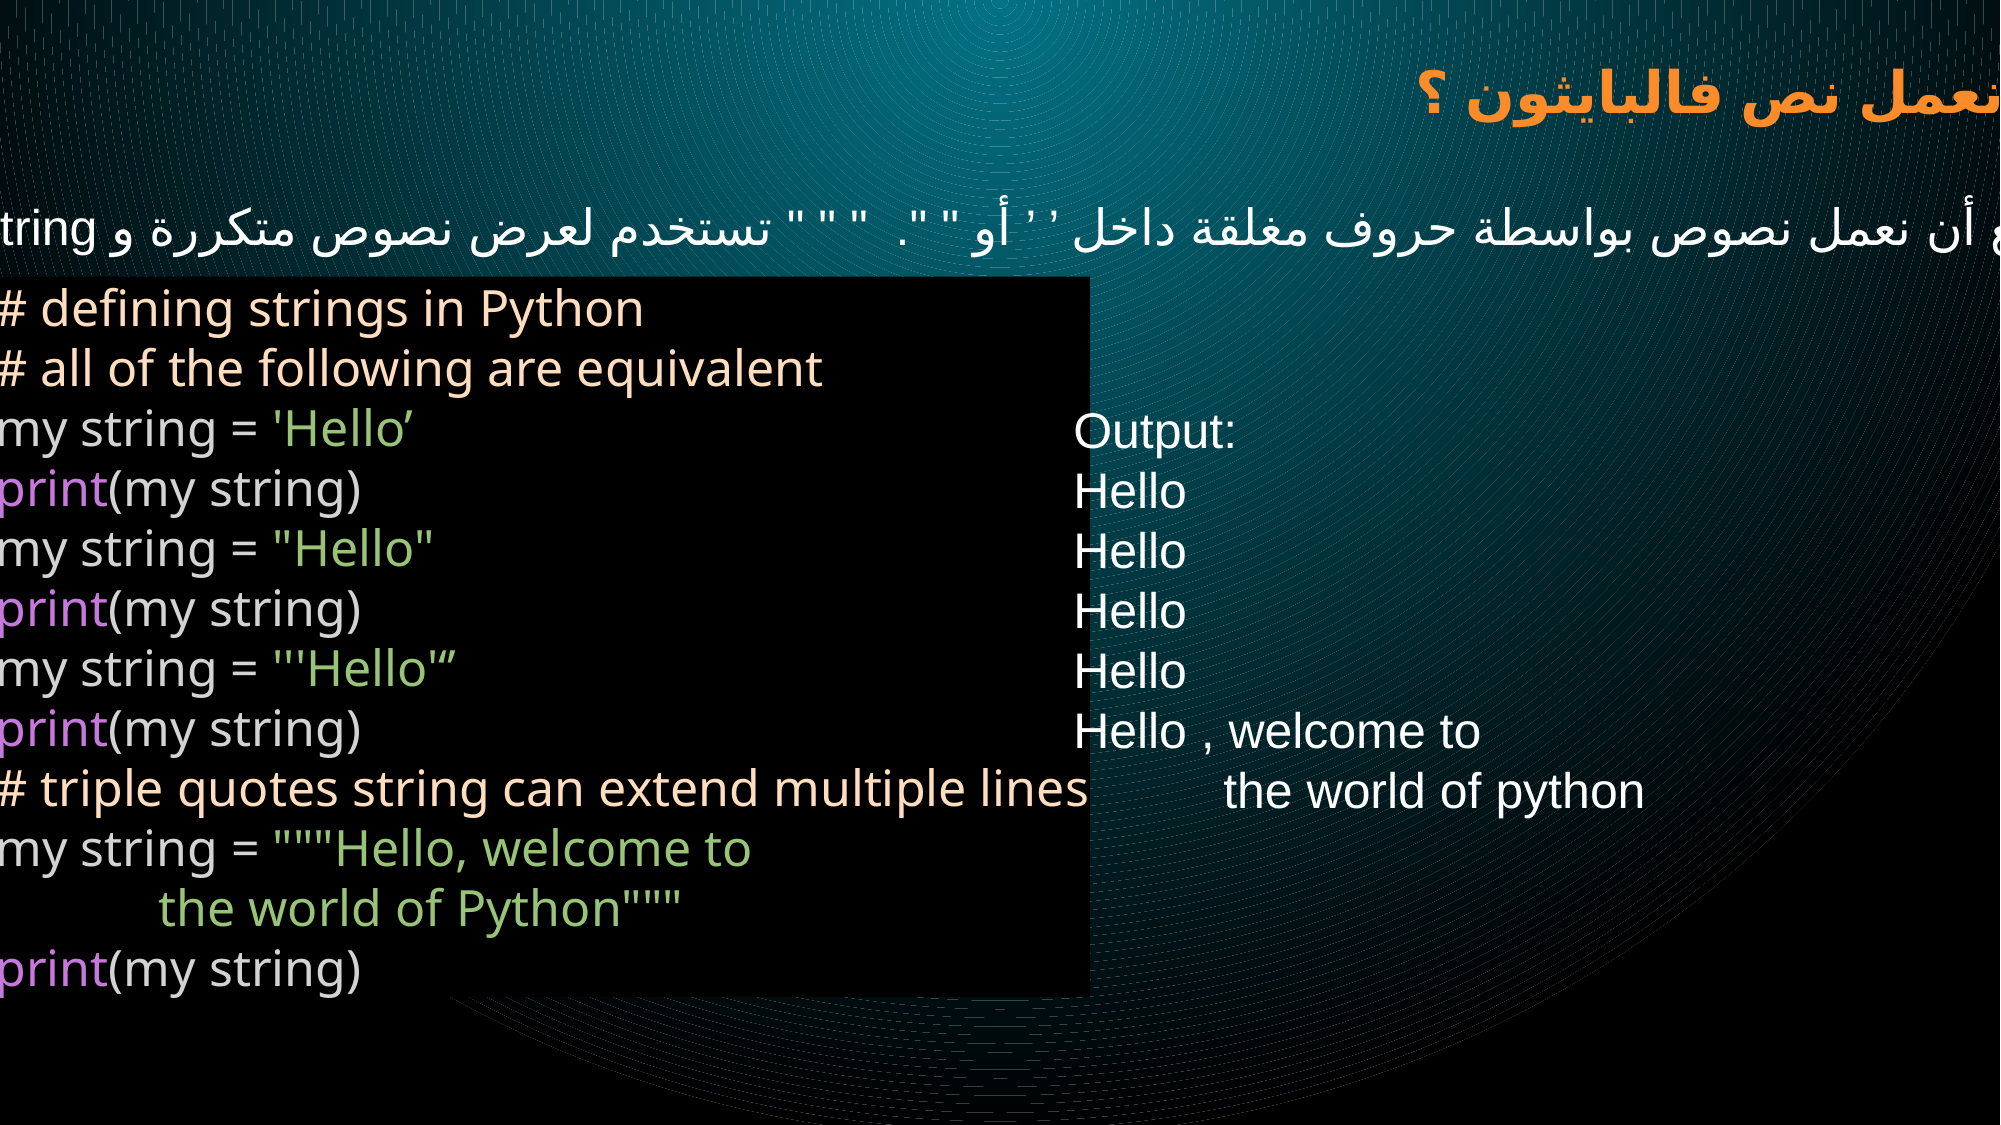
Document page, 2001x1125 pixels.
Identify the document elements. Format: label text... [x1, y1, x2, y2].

text_box كيف نعمل نص فالبايثون ؟ نستطيع أن نعمل نصوص بواسطة حروف مغلقة داخل ’ ’ أو " ". " " " تستخدم لعرض نصوص متكررة و doc string . [0, 47, 2000, 263]
text_box # defining strings in Python # all of the following are equivalent my string = 'Hello’ print(my string) my string = "Hello" print(my string) my string = '''Hello'‘’ print(my string) # triple quotes string can extend multiple lines my string = """Hello, welcome to the world of Python""" print(my string) [0, 276, 1090, 997]
text_box Output: Hello Hello Hello Hello Hello , welcome to the world of python [1058, 390, 1661, 826]
